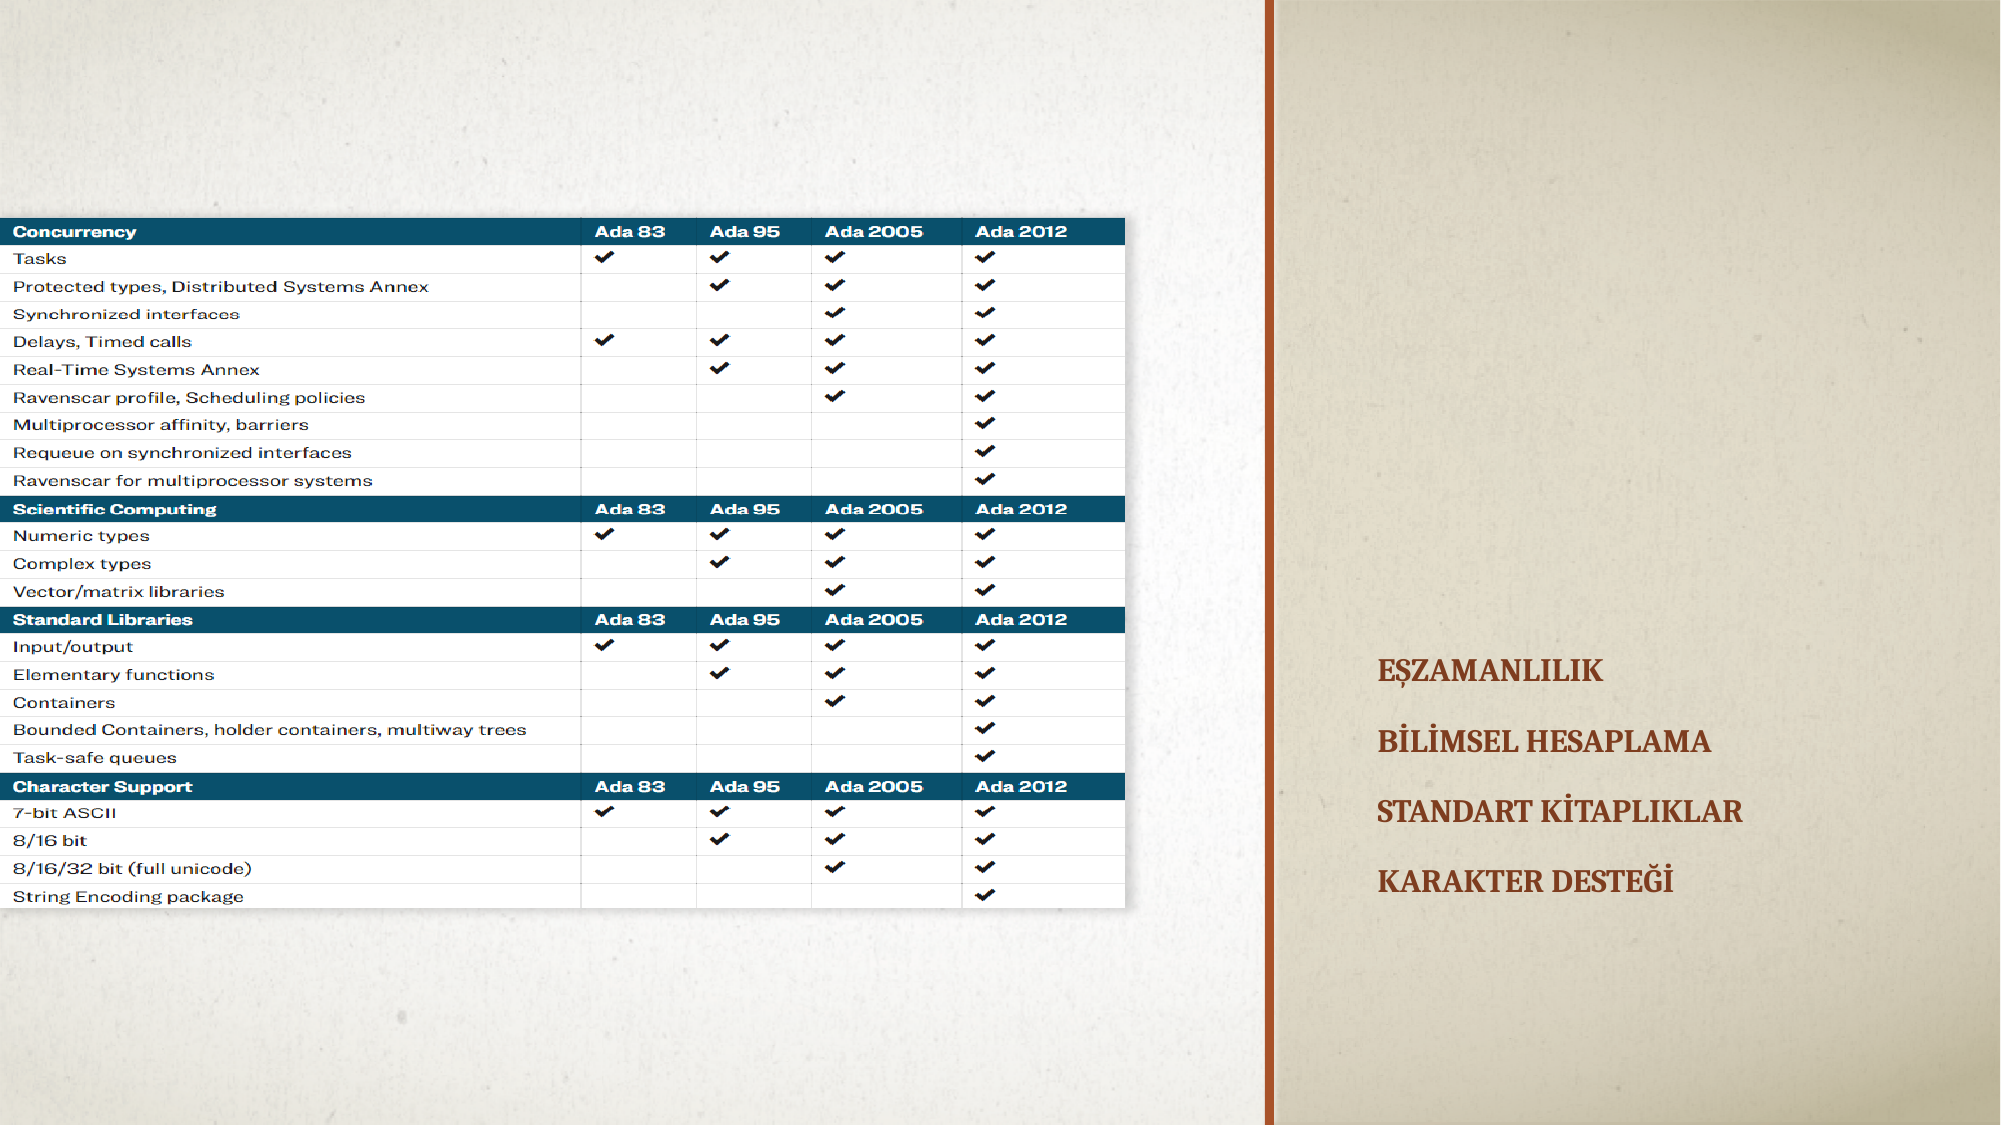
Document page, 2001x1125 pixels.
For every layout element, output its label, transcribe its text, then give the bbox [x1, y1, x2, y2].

picture [0, 0, 1264, 1125]
picture [1274, 0, 2001, 1125]
title Eşzamanlılık Bilimsel hesaplama Standart Kitaplıklar Karakter Desteği [1362, 645, 1933, 908]
